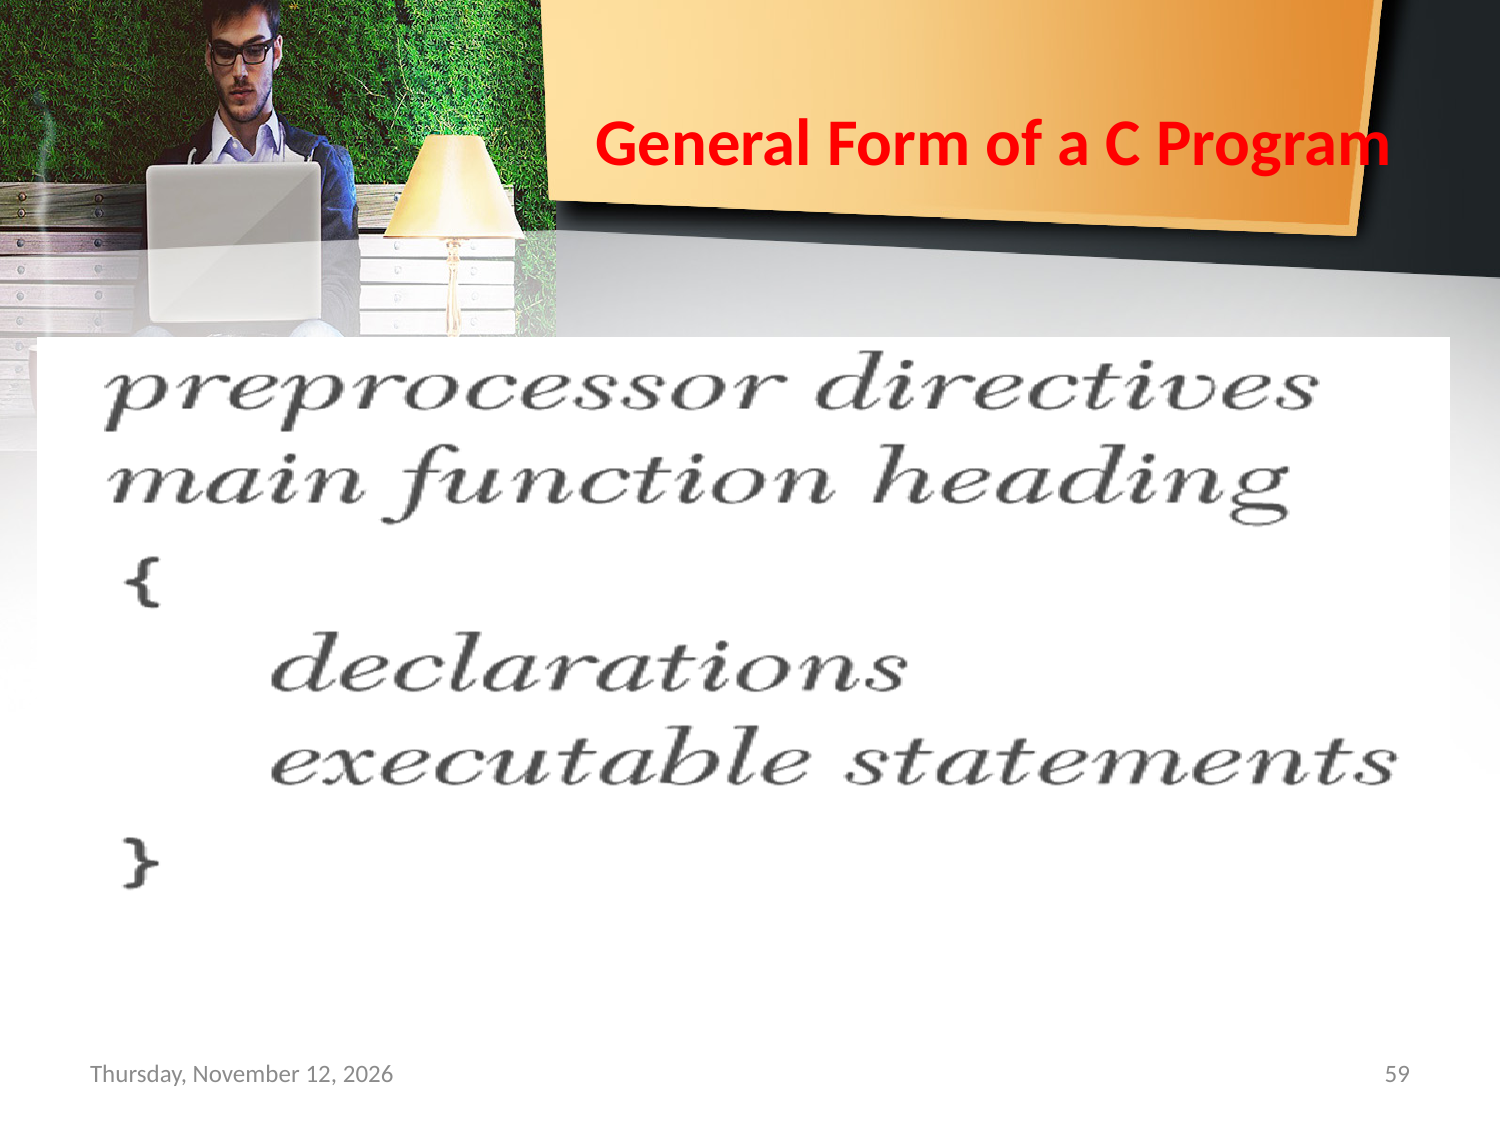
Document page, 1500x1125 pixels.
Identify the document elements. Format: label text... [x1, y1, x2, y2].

picture [0, 0, 1500, 1125]
title General Form of a C Program [562, 45, 1425, 233]
slide_number 59 [1074, 1042, 1425, 1103]
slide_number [75, 1042, 425, 1103]
